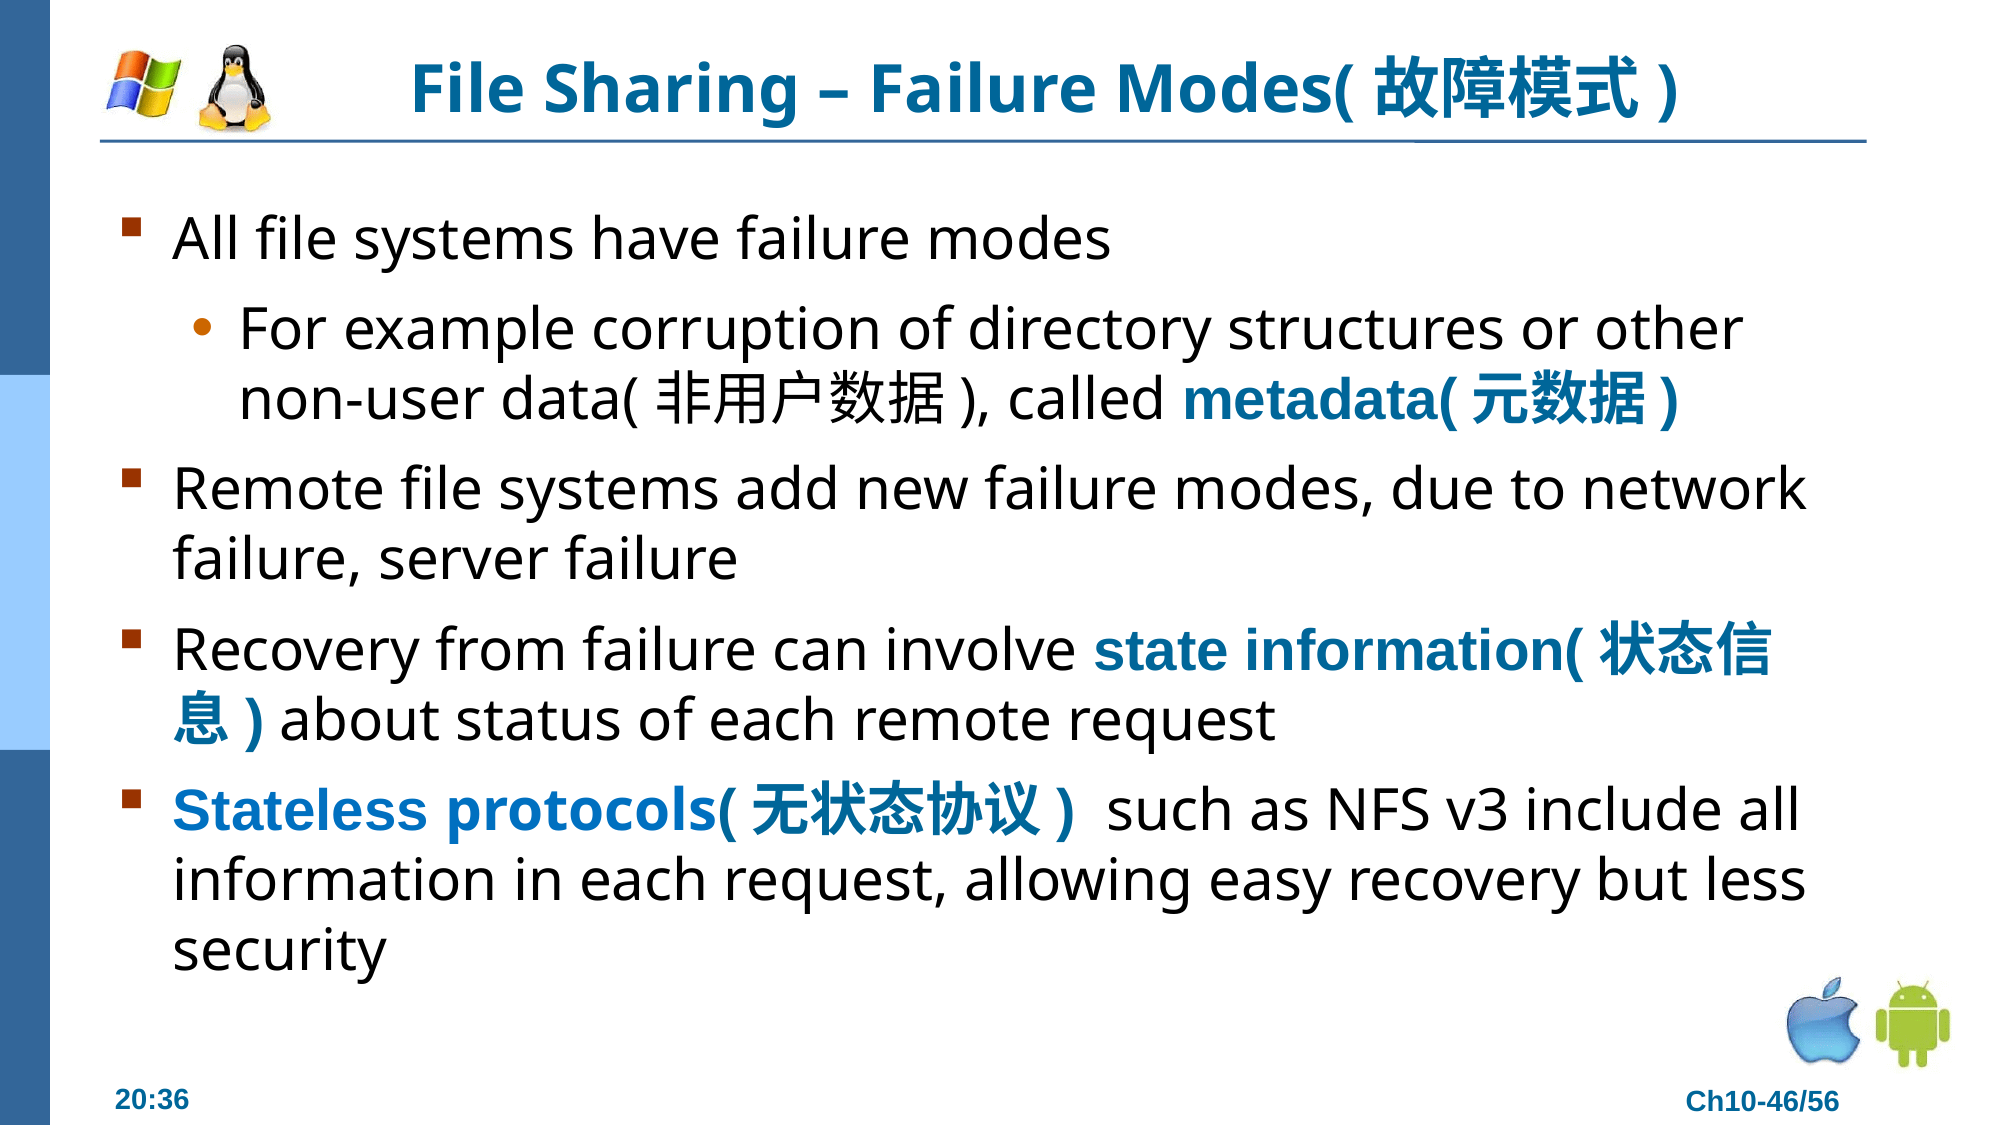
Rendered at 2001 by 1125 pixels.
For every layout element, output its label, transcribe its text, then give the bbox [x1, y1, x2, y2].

picture [99, 36, 285, 137]
list All file systems have failure modes For example corruption of directory structures or other non-user data(非用户数据), called metadata(元数据) Remote file systems add new failure modes, due to network failure, server failure Recovery from failure can involve state information(状态信息) about status of each remote request Stateless protocols(无状态协议) such as NFS v3 include all information in each request, allowing easy recovery but less security [101, 193, 1877, 920]
title File Sharing – Failure Modes(故障模式) [344, 39, 1745, 134]
picture [1774, 973, 1959, 1074]
